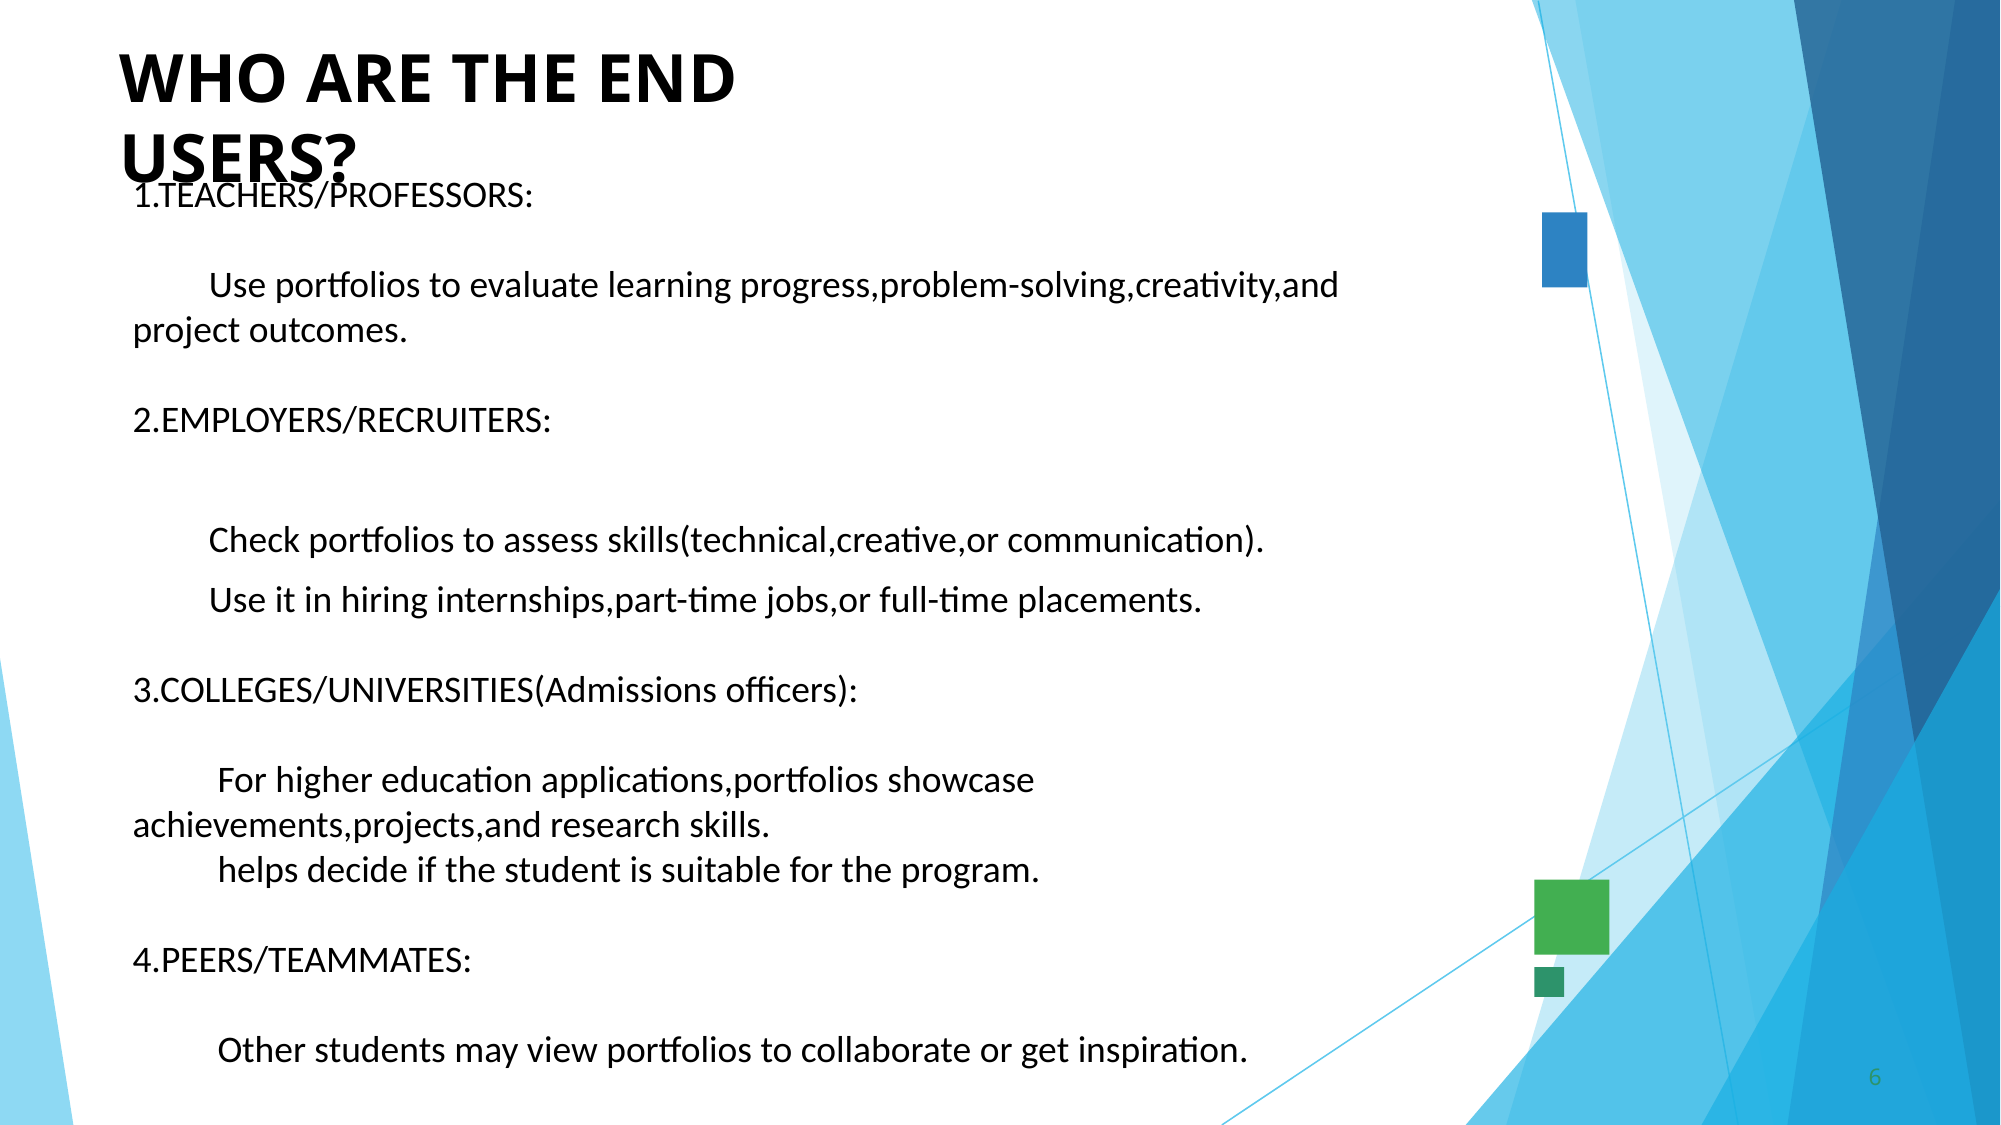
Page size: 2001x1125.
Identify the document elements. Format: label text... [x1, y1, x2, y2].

slide_number 6 [1862, 1061, 1888, 1125]
text_box [1534, 967, 1565, 997]
text_box 1.TEACHERS/PROFESSORS: Use portfolios to evaluate learning progress,problem-solving,creativity,and project outcomes. 2.EMPLOYERS/RECRUITERS: Check portfolios to assess skills(technical,creative,or communication). Use it in hiring internships,part-time jobs,or full-time placements. 3.COLLEGES/UNIVERSITIES(Admissions officers): For higher education applications,portfolios showcase achievements,projects,and research skills. helps decide if the student is suitable for the program. 4.PEERS/TEAMMATES: Other students may view portfolios to collaborate or get inspiration. [117, 162, 1443, 1125]
picture [118, 1012, 477, 1093]
title WHO ARE THE END USERS? [117, 32, 941, 162]
text_box [1534, 879, 1610, 955]
text_box [1542, 212, 1588, 288]
